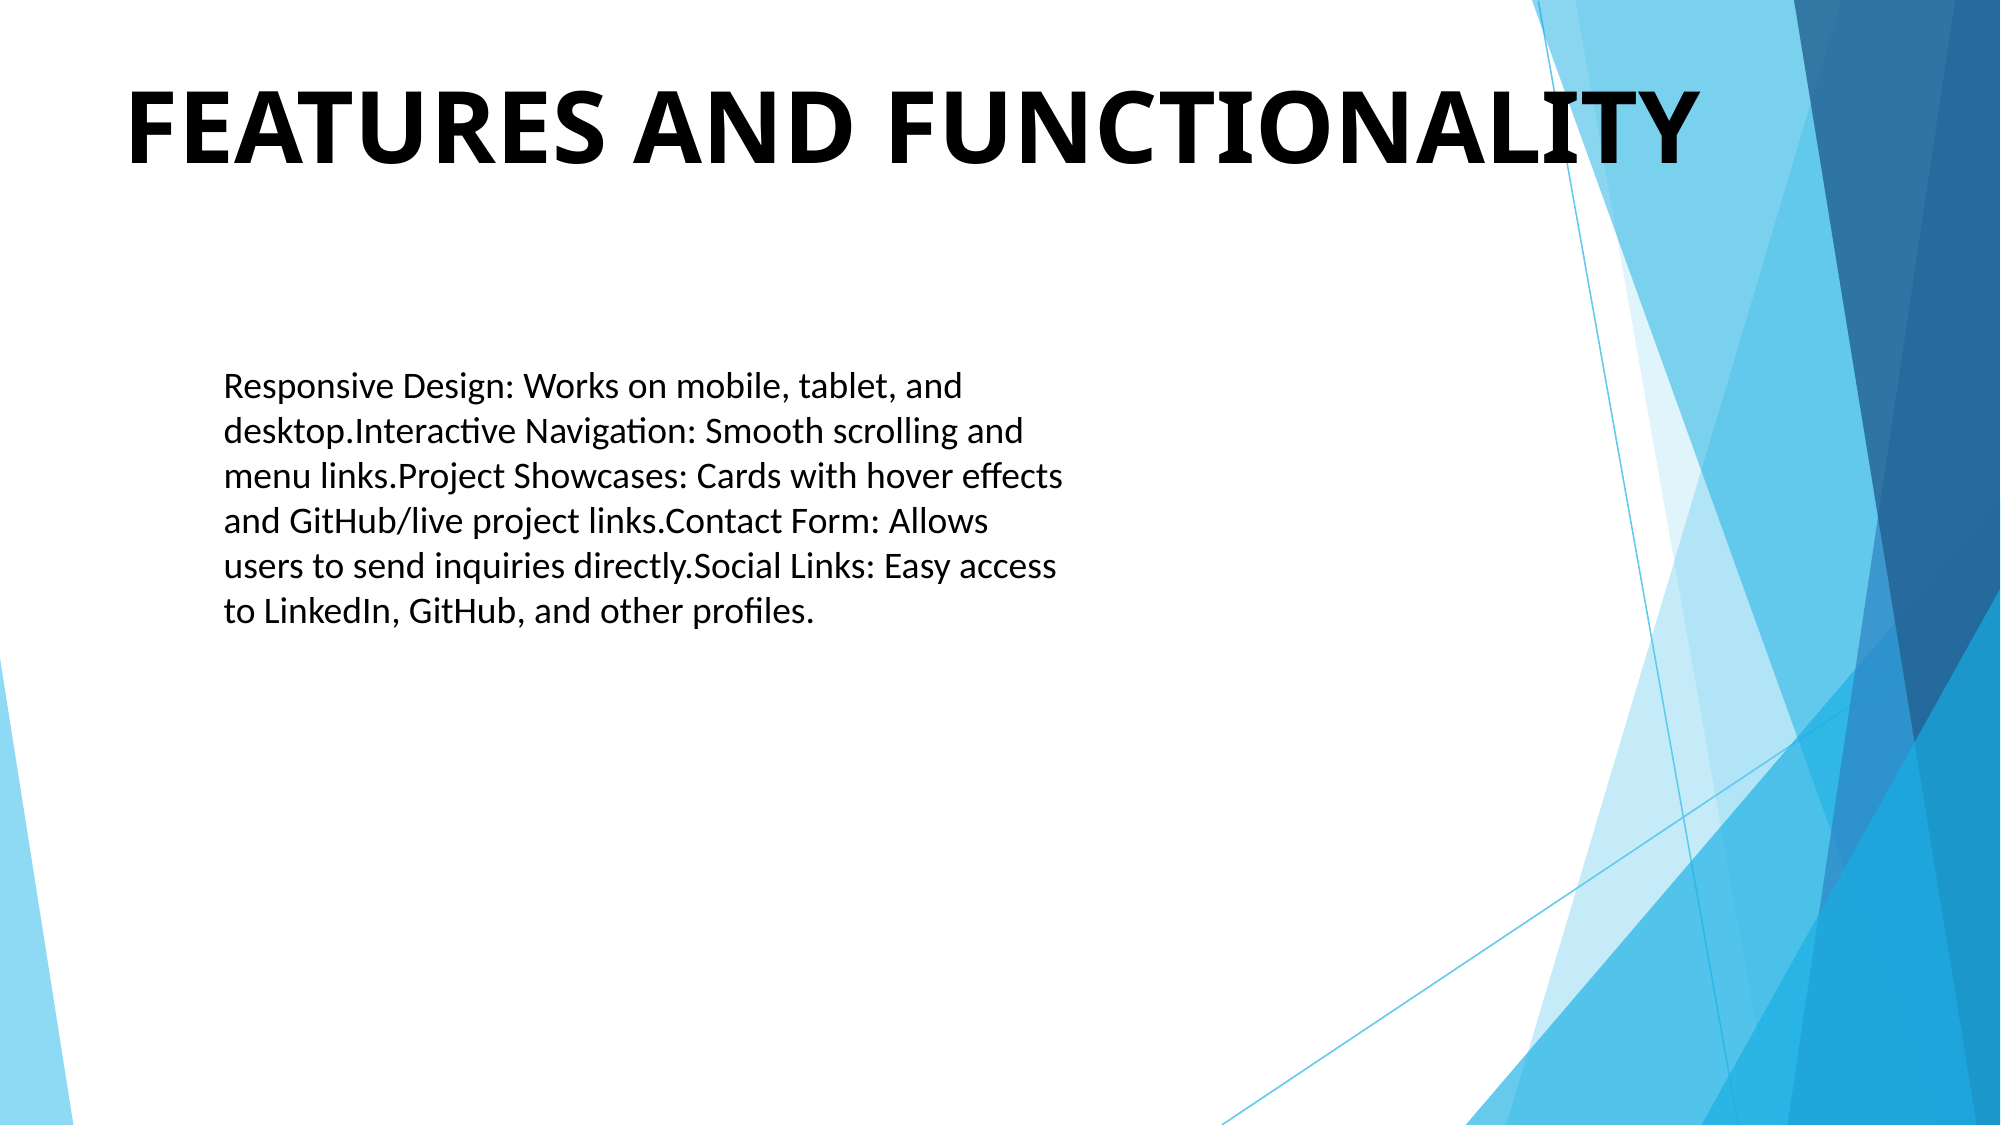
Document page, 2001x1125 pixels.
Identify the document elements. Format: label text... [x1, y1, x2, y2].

text_box Responsive Design: Works on mobile, tablet, and desktop.Interactive Navigation: Smooth scrolling and menu links.Project Showcases: Cards with hover effects and GitHub/live project links.Contact Form: Allows users to send inquiries directly.Social Links: Easy access to LinkedIn, GitHub, and other profiles. [208, 354, 1090, 639]
title FEATURES AND FUNCTIONALITY [123, 63, 1877, 188]
